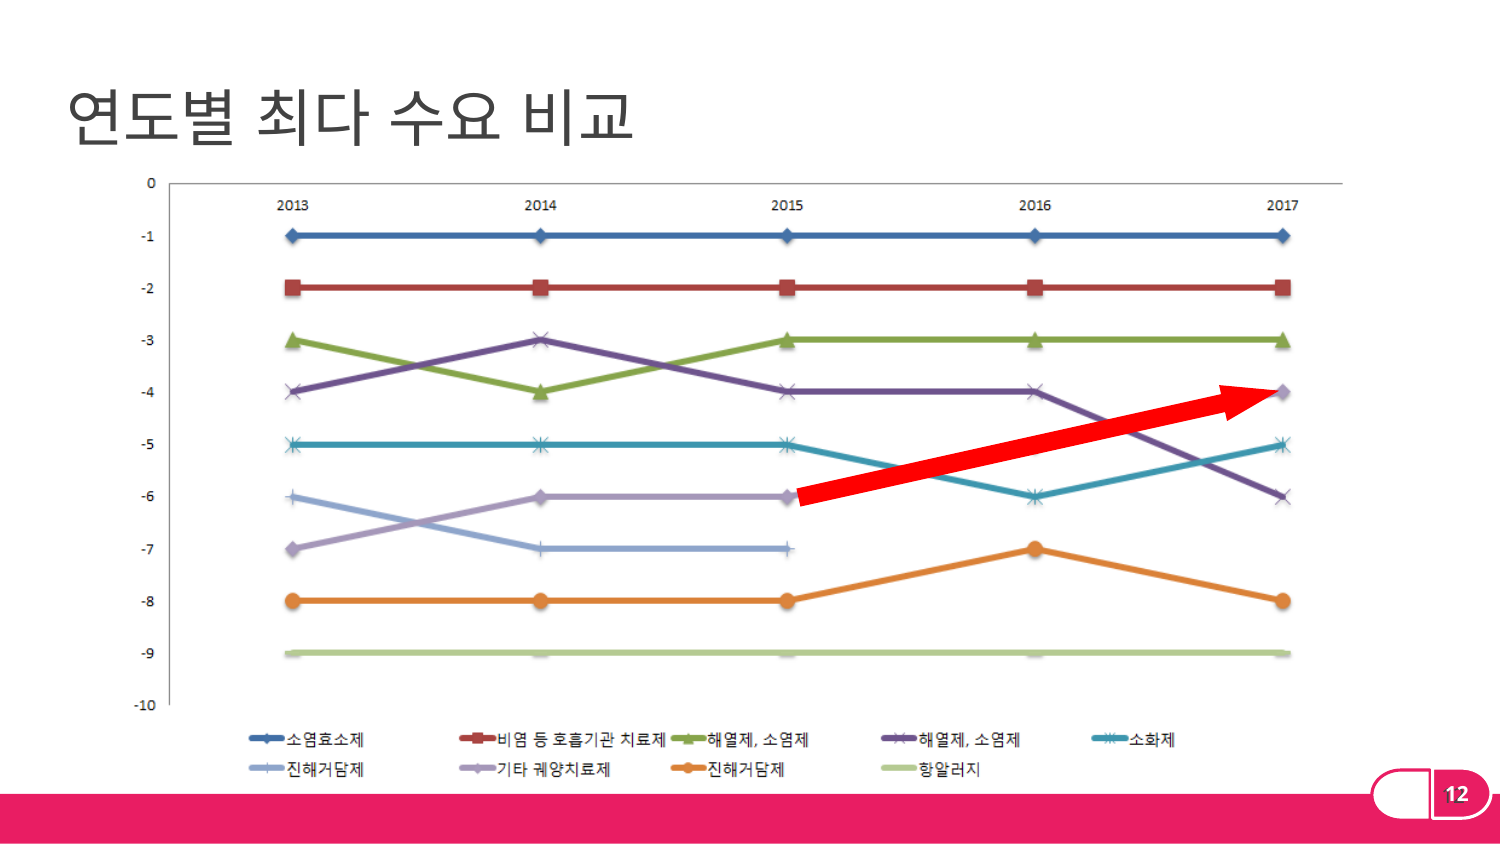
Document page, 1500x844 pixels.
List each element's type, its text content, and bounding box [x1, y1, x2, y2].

picture [133, 164, 1343, 785]
slide_number ‹#› [1389, 764, 1480, 830]
slide_number ‹#› [1393, 762, 1484, 827]
title 연도별 최다 수요 비교 [51, 48, 1449, 169]
